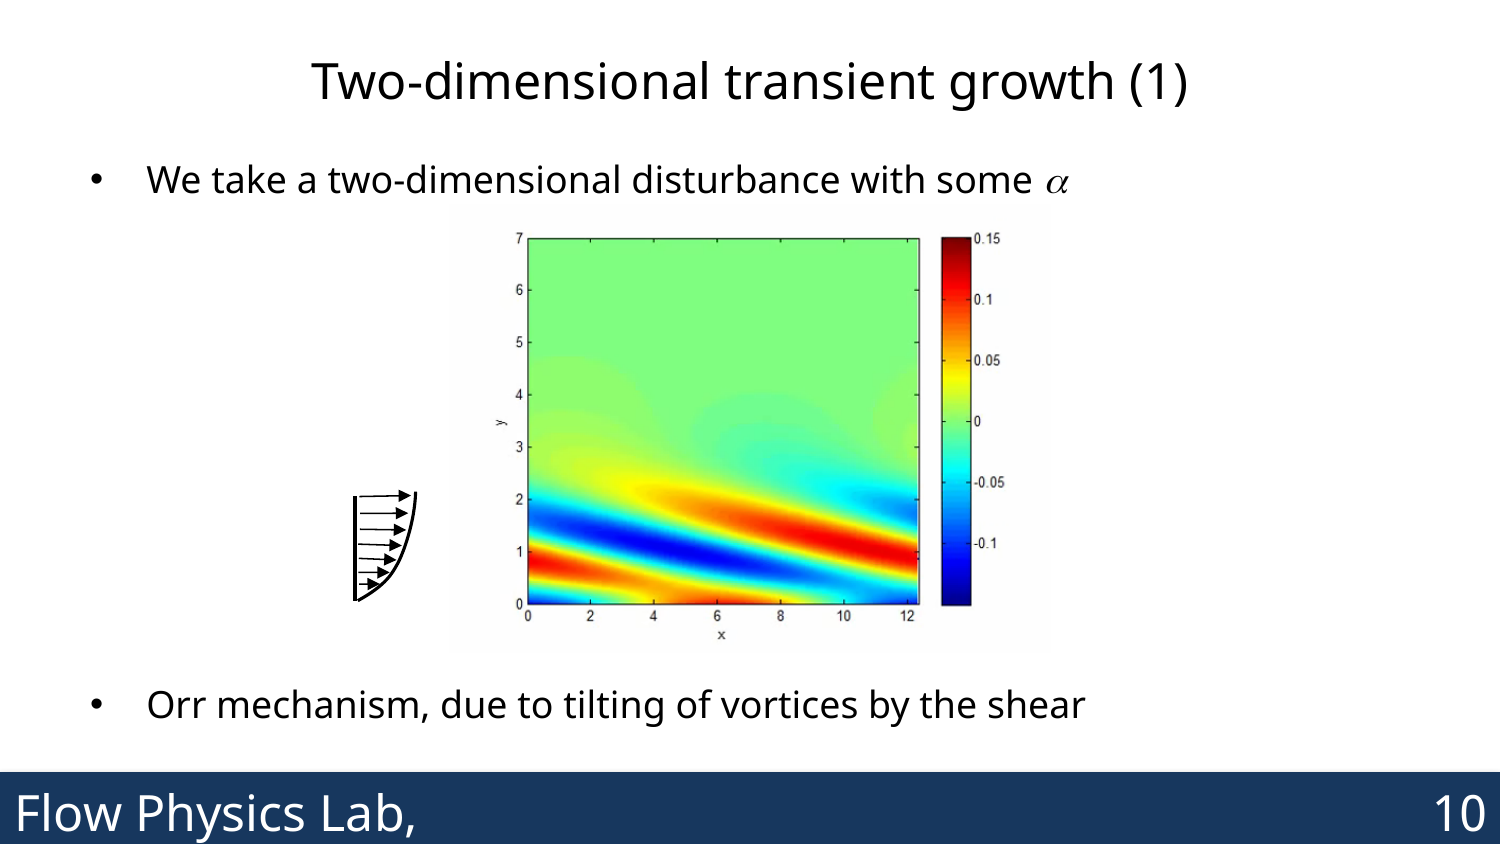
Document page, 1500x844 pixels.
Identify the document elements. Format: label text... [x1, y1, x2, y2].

list We take a two-dimensional disturbance with some  Orr mechanism, due to tilting of vortices by the shear [75, 148, 1425, 754]
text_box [360, 486, 410, 506]
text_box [360, 567, 390, 578]
text_box [409, 491, 417, 536]
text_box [448, 203, 1052, 654]
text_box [360, 538, 402, 552]
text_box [360, 526, 406, 538]
title Two-dimensional transient growth (1) [75, 33, 1425, 125]
text_box [360, 596, 368, 601]
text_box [360, 509, 409, 518]
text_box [360, 553, 396, 565]
